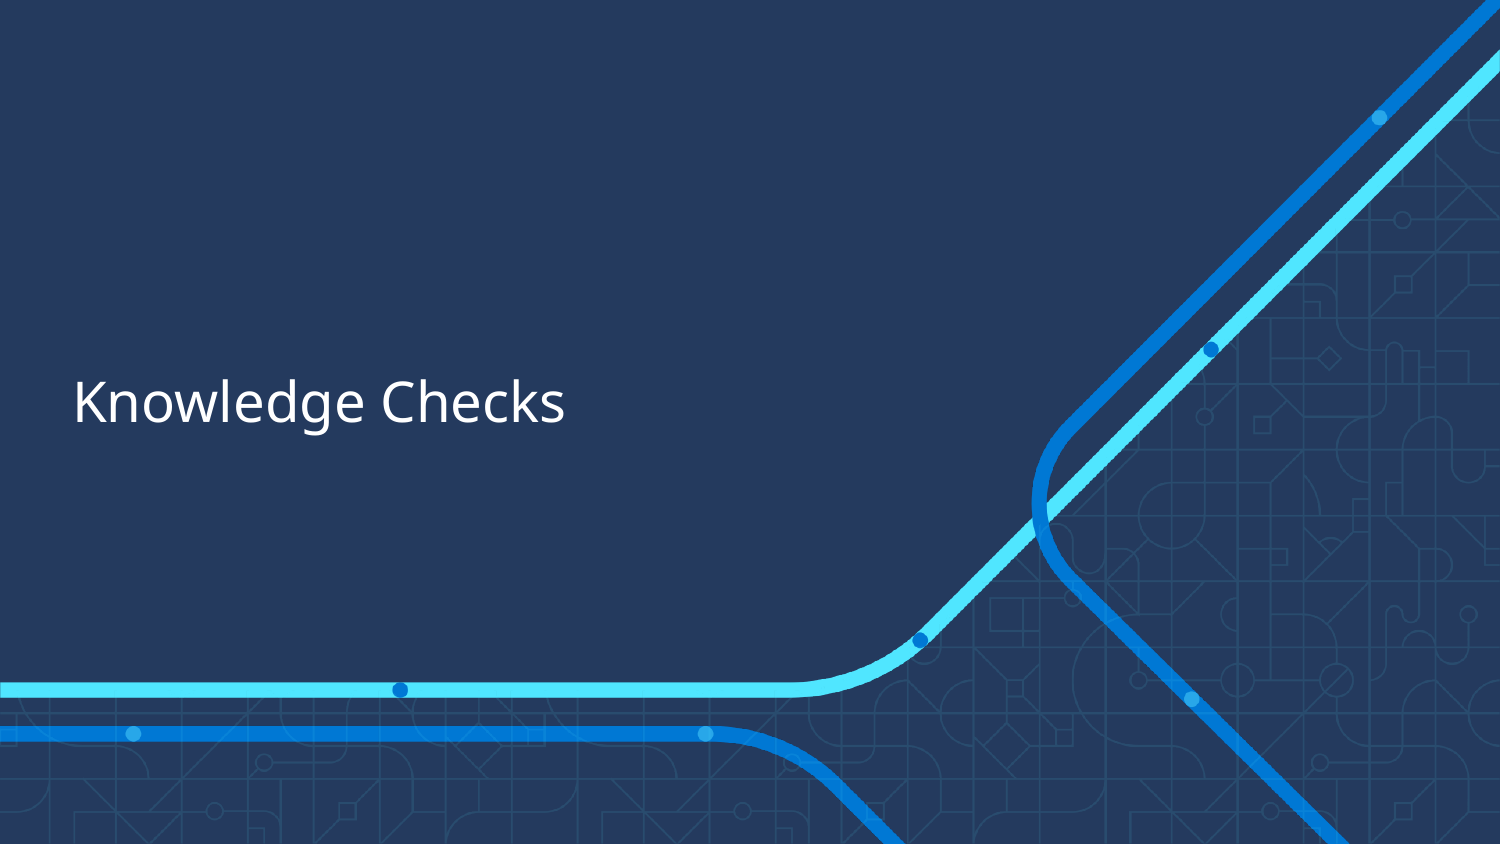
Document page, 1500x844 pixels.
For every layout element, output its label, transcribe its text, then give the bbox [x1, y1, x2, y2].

title Knowledge Checks [71, 293, 919, 435]
picture [0, 0, 1500, 844]
